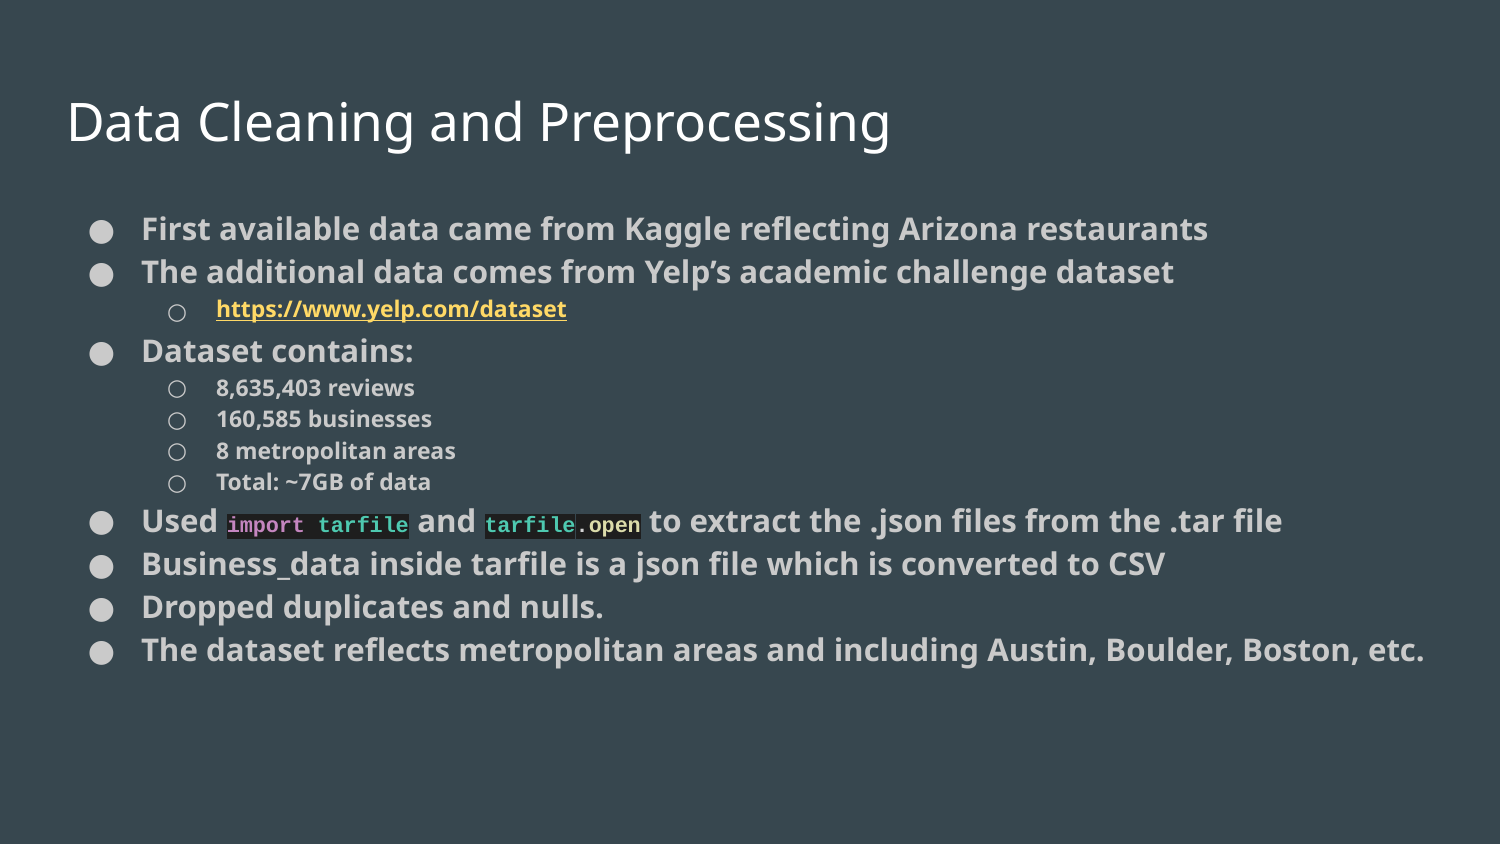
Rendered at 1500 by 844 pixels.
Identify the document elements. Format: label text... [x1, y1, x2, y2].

list First available data came from Kaggle reflecting Arizona restaurants The additional data comes from Yelp’s academic challenge dataset https://www.yelp.com/dataset Dataset contains: 8,635,403 reviews 160,585 businesses 8 metropolitan areas Total: ~7GB of data Used import tarfile and tarfile.open to extract the .json files from the .tar file Business_data inside tarfile is a json file which is converted to CSV Dropped duplicates and nulls. The dataset reflects metropolitan areas and including Austin, Boulder, Boston, etc. [51, 189, 1449, 750]
title Data Cleaning and Preprocessing [51, 72, 1449, 167]
